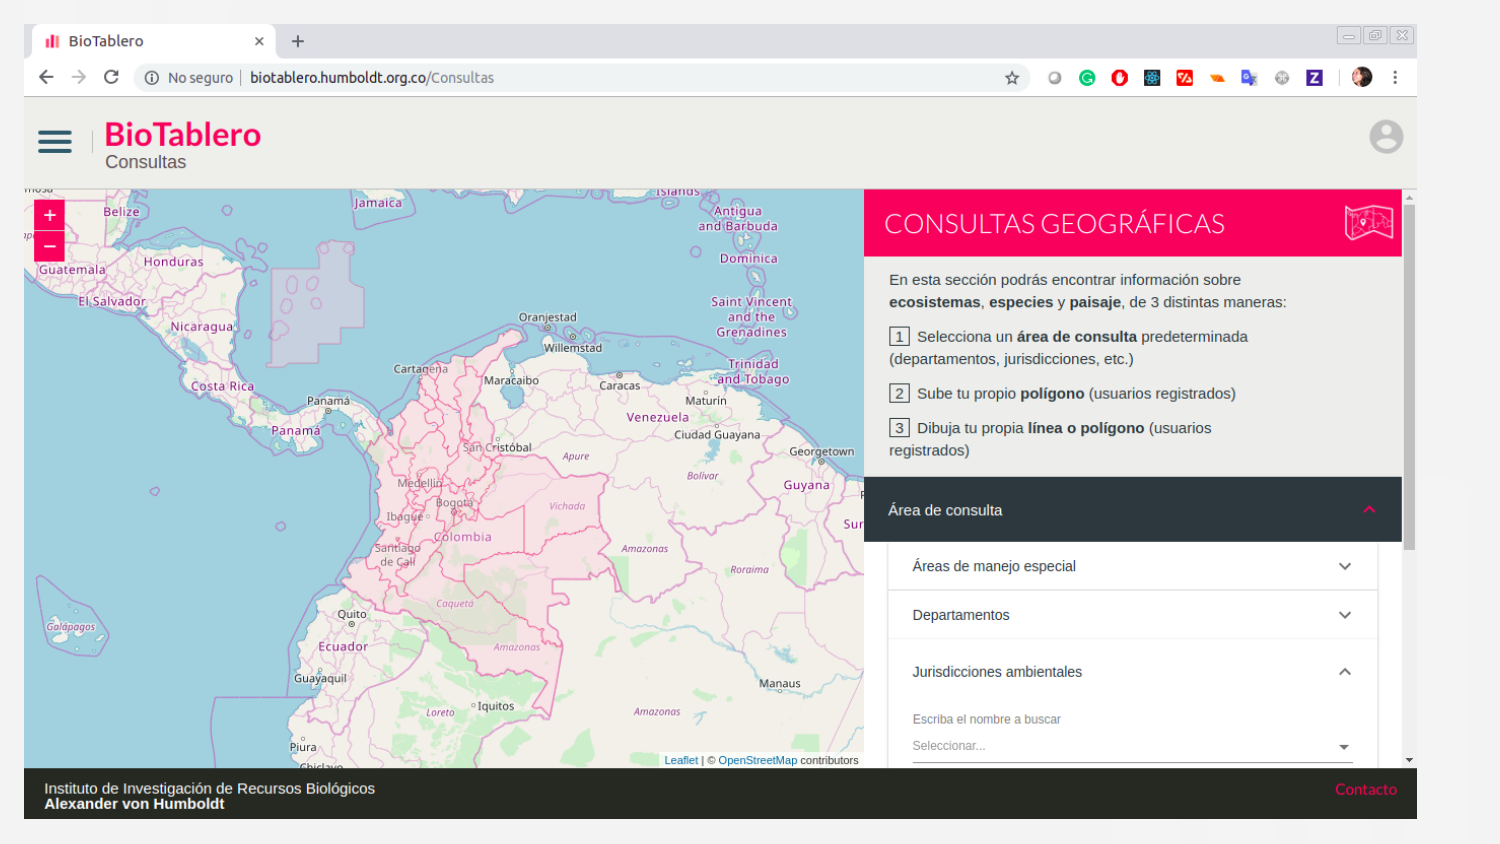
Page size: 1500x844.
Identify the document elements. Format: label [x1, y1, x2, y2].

picture [24, 24, 1418, 819]
